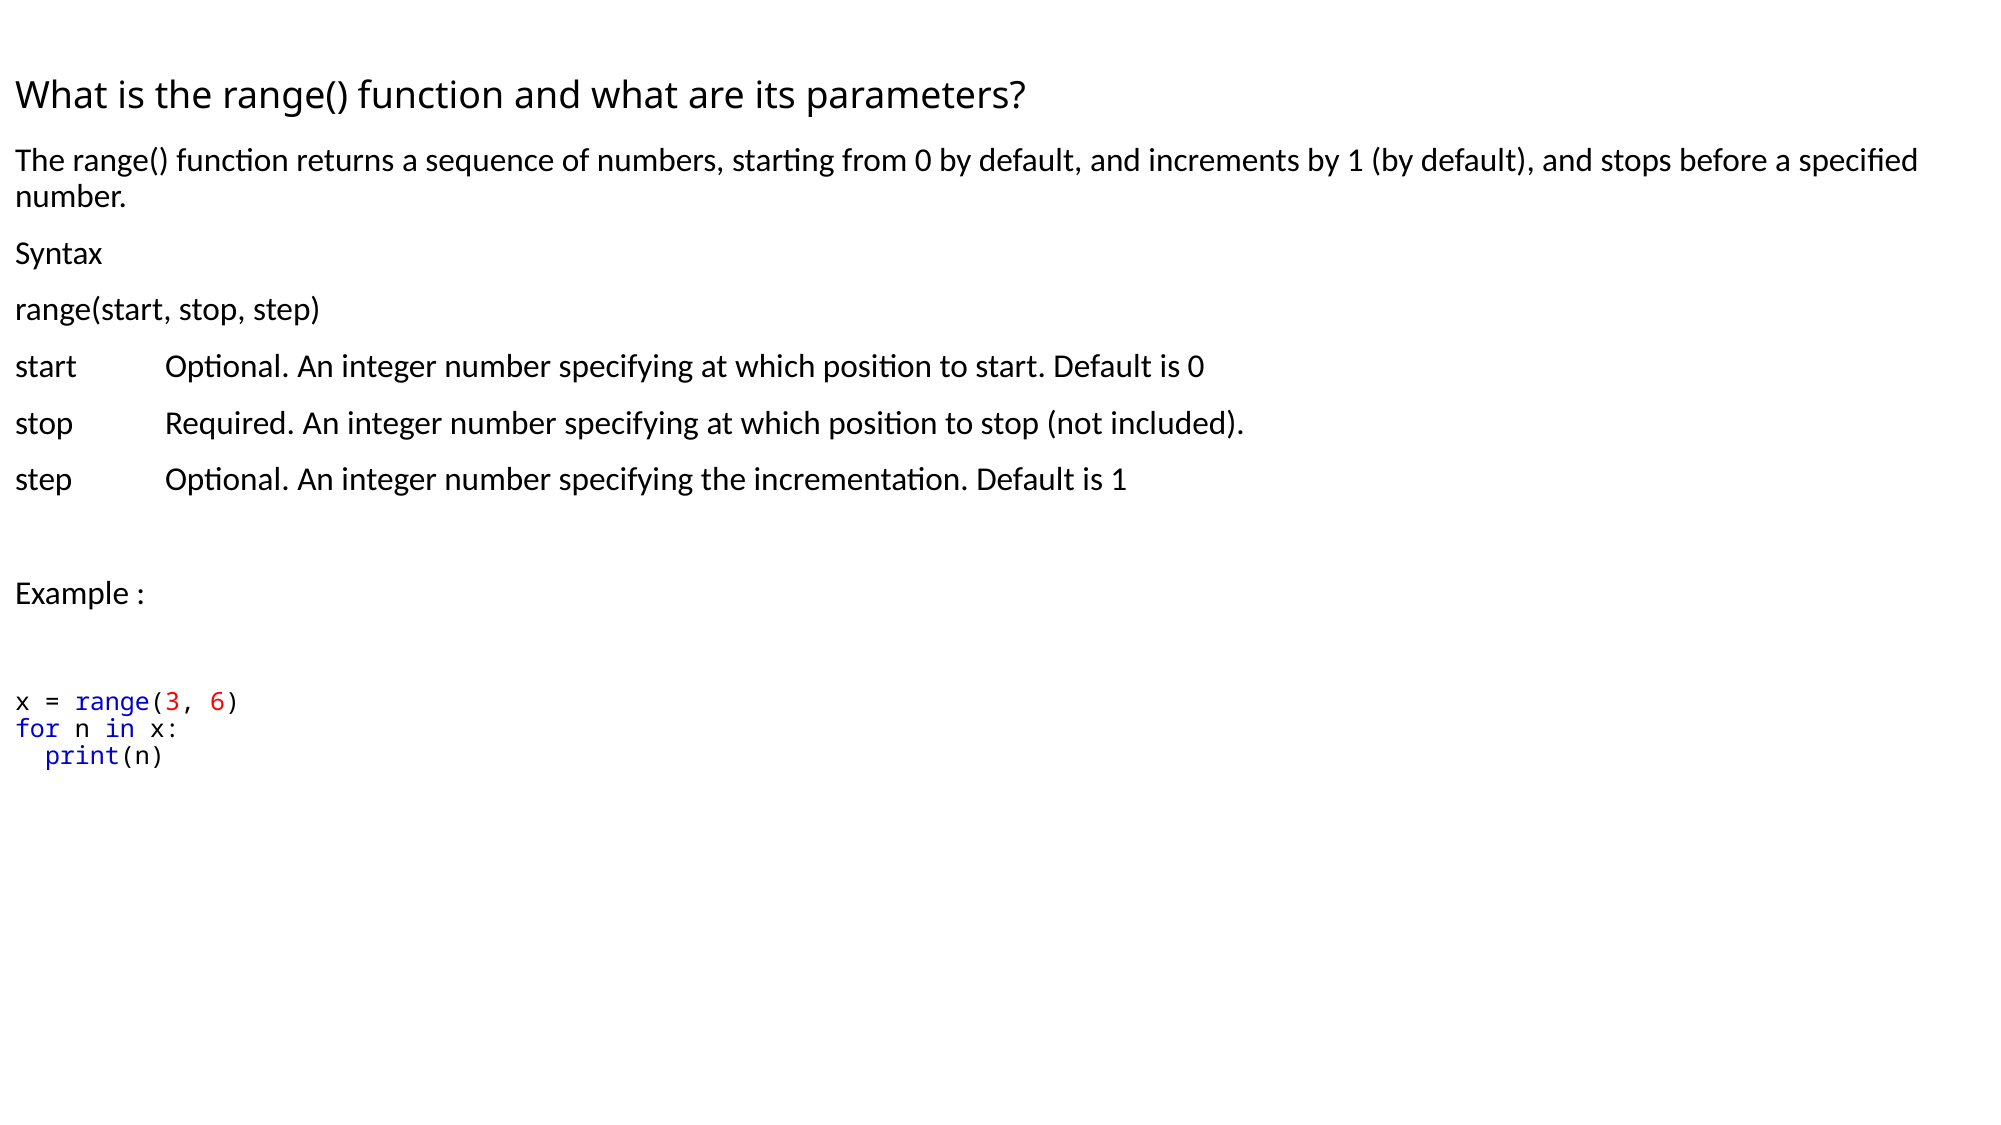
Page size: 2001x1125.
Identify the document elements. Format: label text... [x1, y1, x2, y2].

subtitle The range() function returns a sequence of numbers, starting from 0 by default, and increments by 1 (by default), and stops before a specified number. Syntax range(start, stop, step) start Optional. An integer number specifying at which position to start. Default is 0 stop Required. An integer number specifying at which position to stop (not included). step Optional. An integer number specifying the incrementation. Default is 1 Example : x = range(3, 6) for n in x: print(n) [0, 135, 2000, 1125]
title What is the range() function and what are its parameters? [0, 0, 2000, 124]
